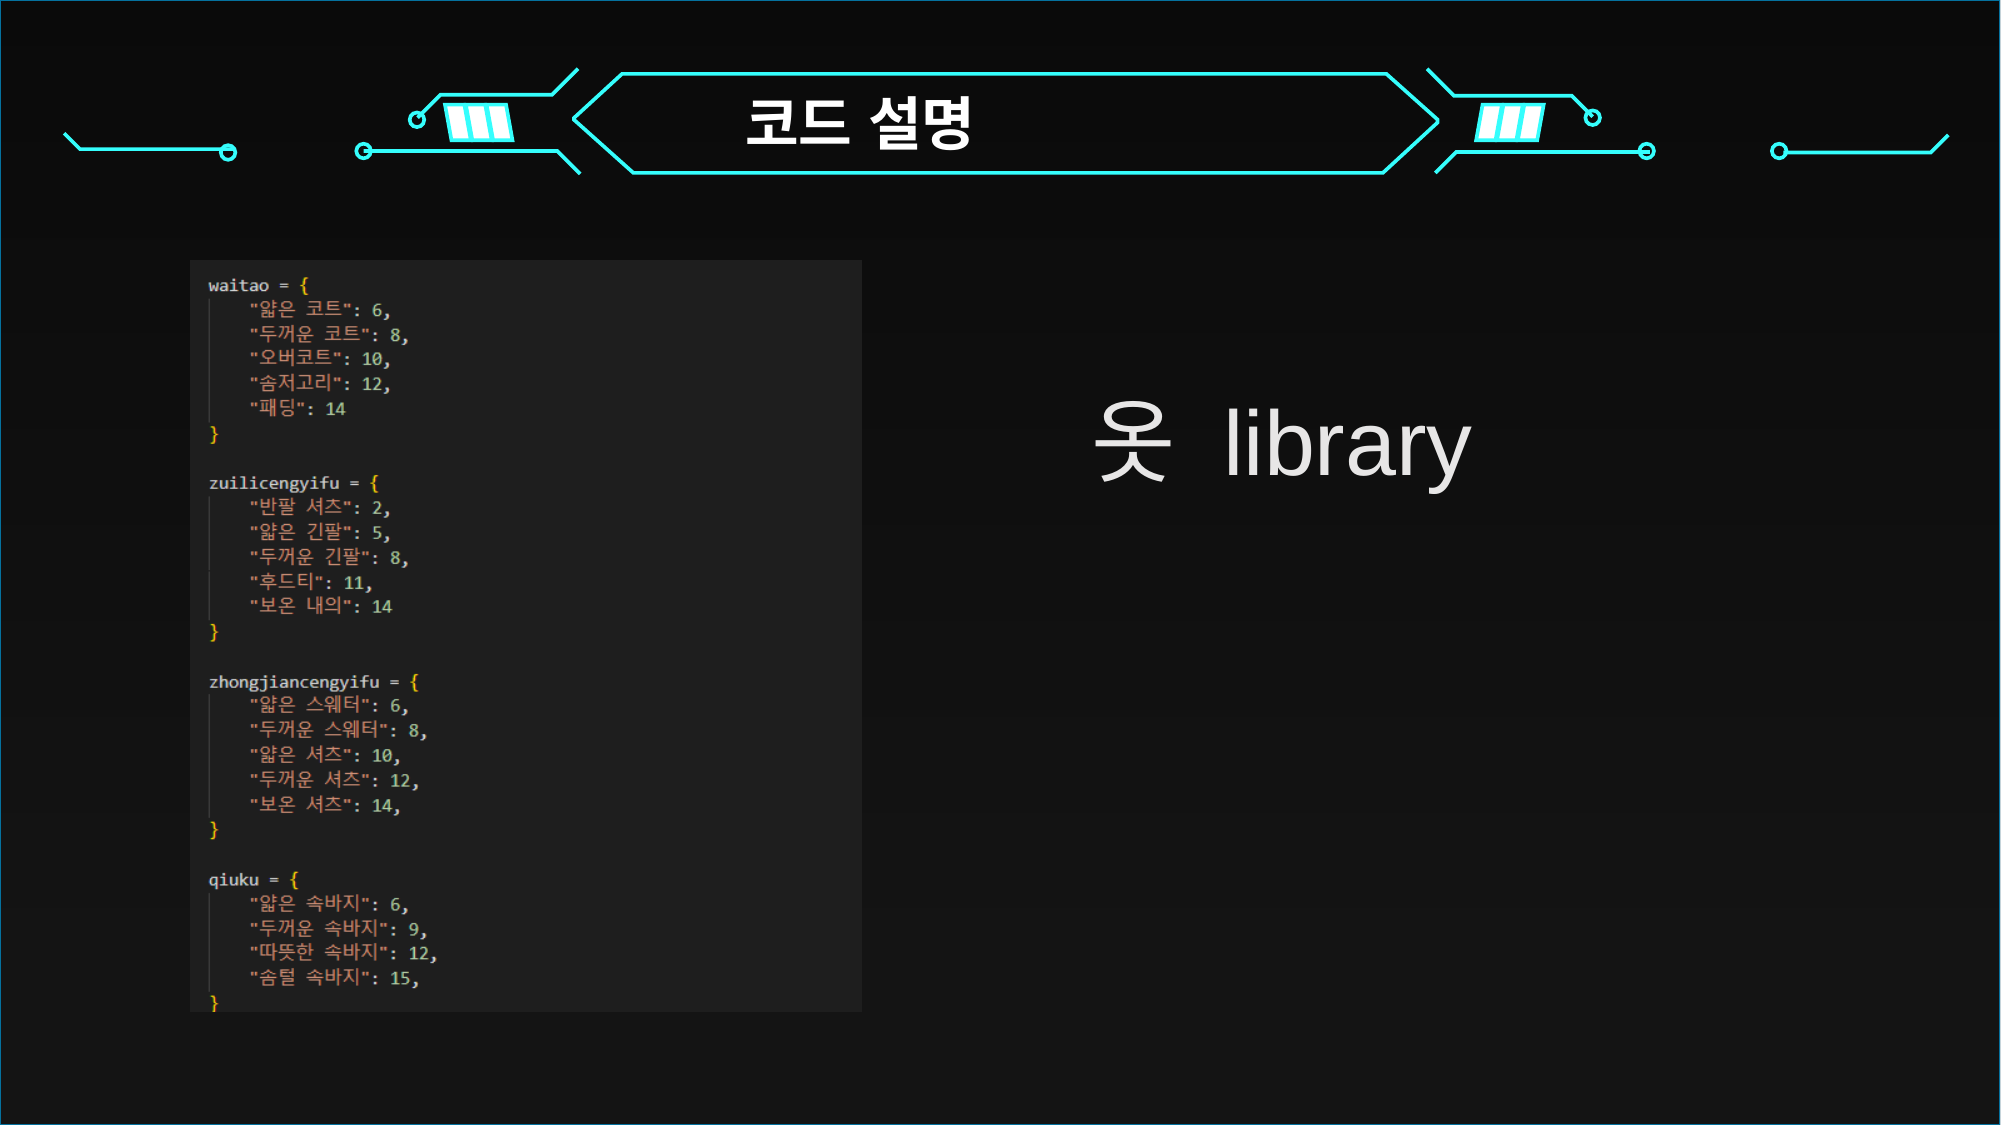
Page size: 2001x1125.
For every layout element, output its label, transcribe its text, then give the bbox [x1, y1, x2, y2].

text_box 코드 설명 [729, 79, 1237, 166]
text_box 옷 library [1076, 376, 1568, 501]
picture [190, 260, 862, 1012]
